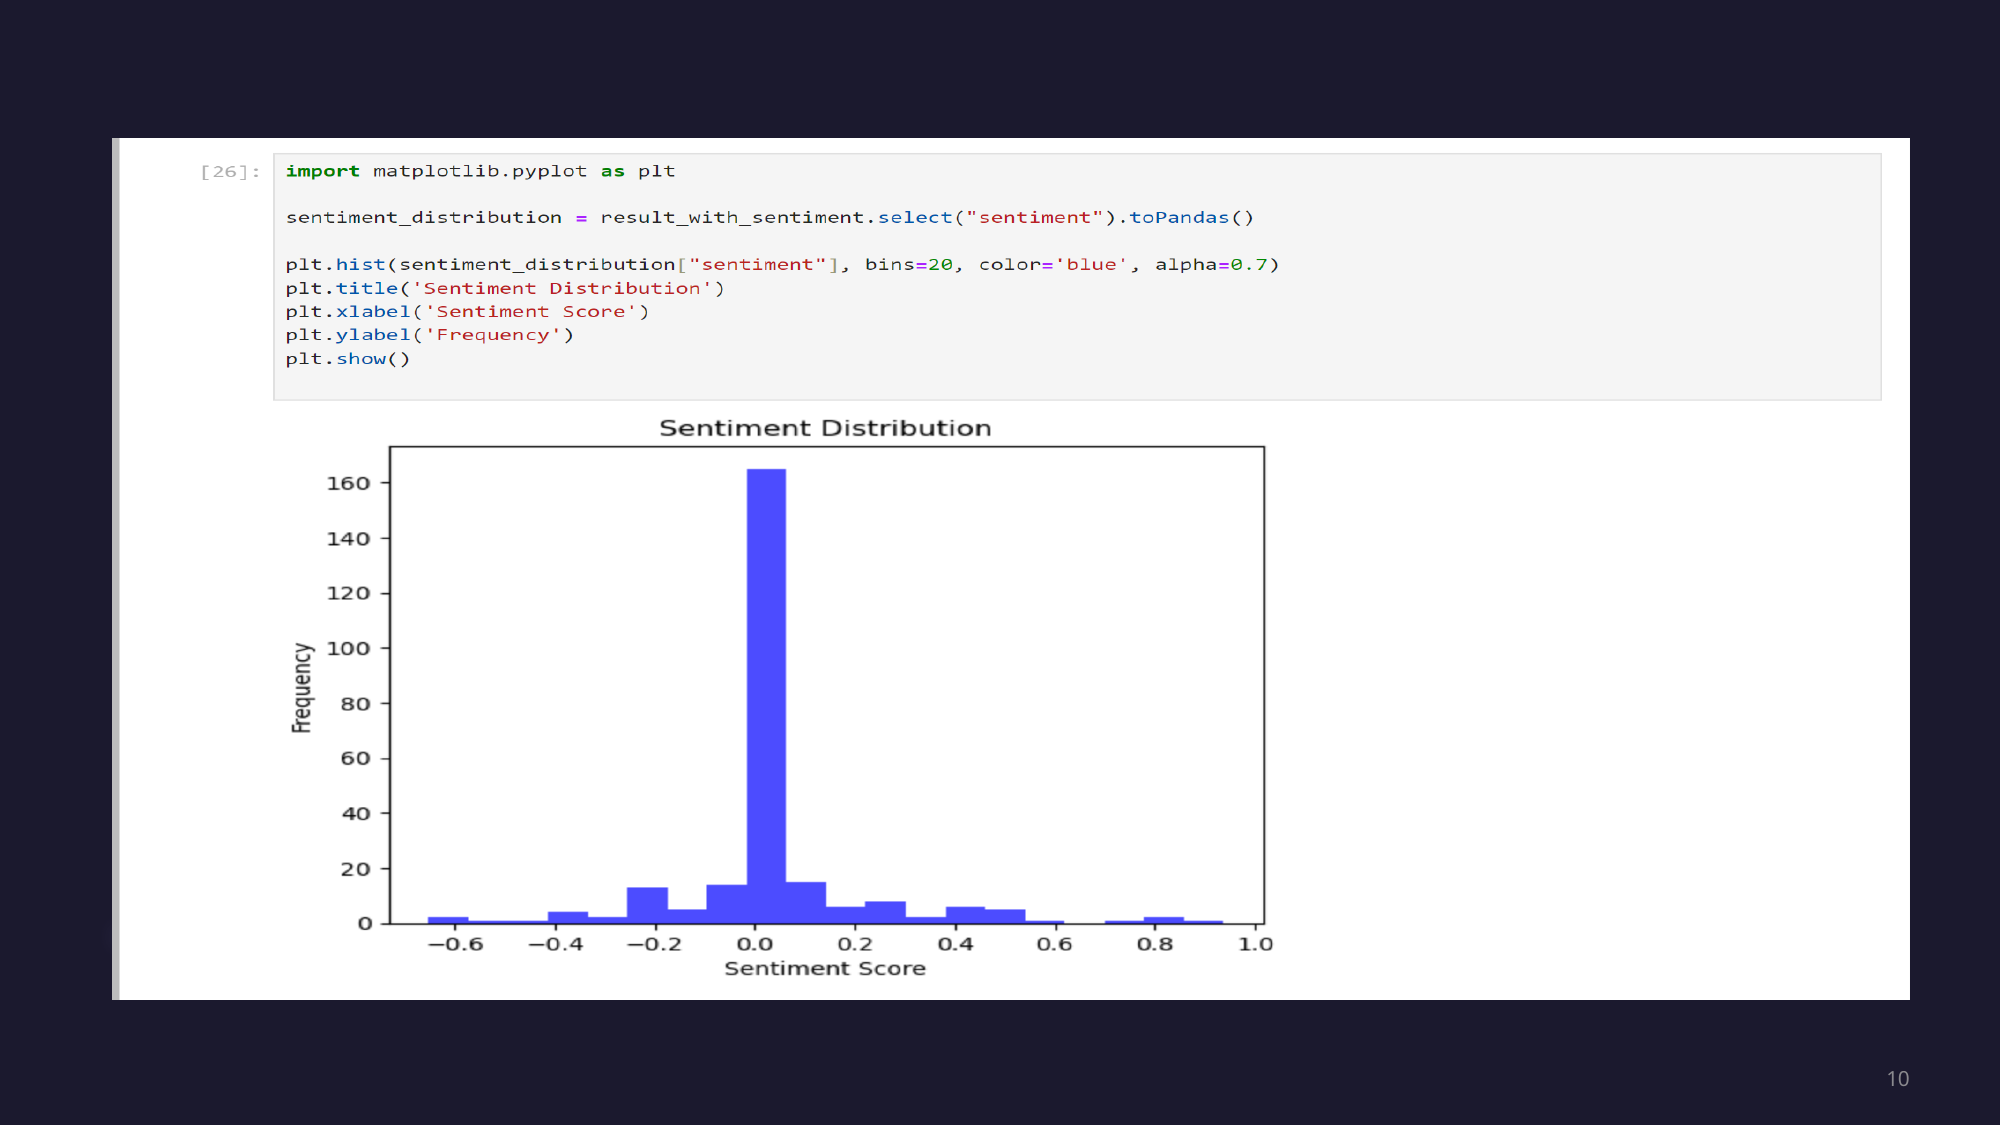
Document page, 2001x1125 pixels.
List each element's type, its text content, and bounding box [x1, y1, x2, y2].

slide_number 10 [1632, 1067, 1910, 1093]
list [112, 138, 1910, 1000]
